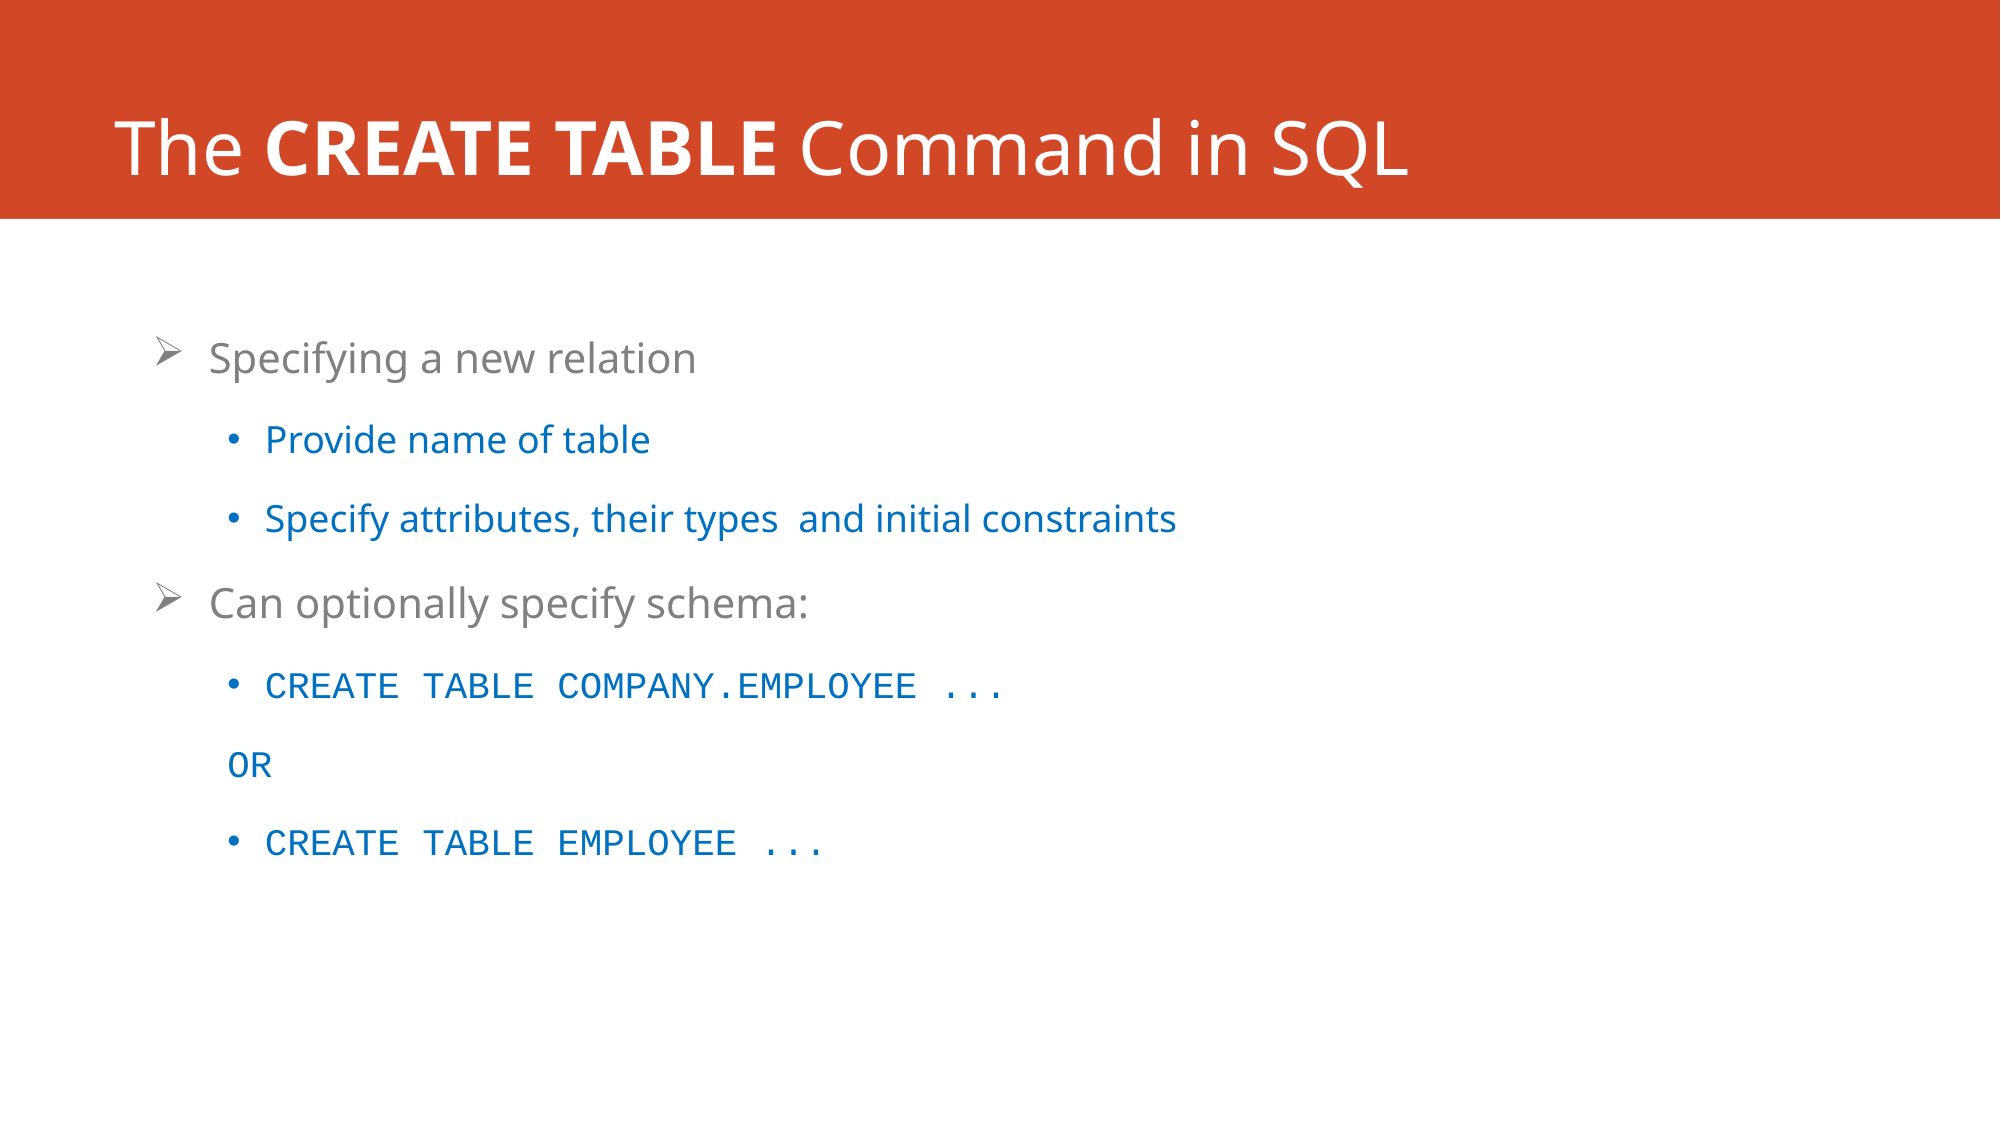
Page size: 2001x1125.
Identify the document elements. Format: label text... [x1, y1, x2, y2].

title The CREATE TABLE Command in SQL [99, 0, 1863, 199]
list Specifying a new relation Provide name of table Specify attributes, their types and initial constraints Can optionally specify schema: CREATE TABLE COMPANY.EMPLOYEE ... OR CREATE TABLE EMPLOYEE ... [137, 299, 1863, 1014]
